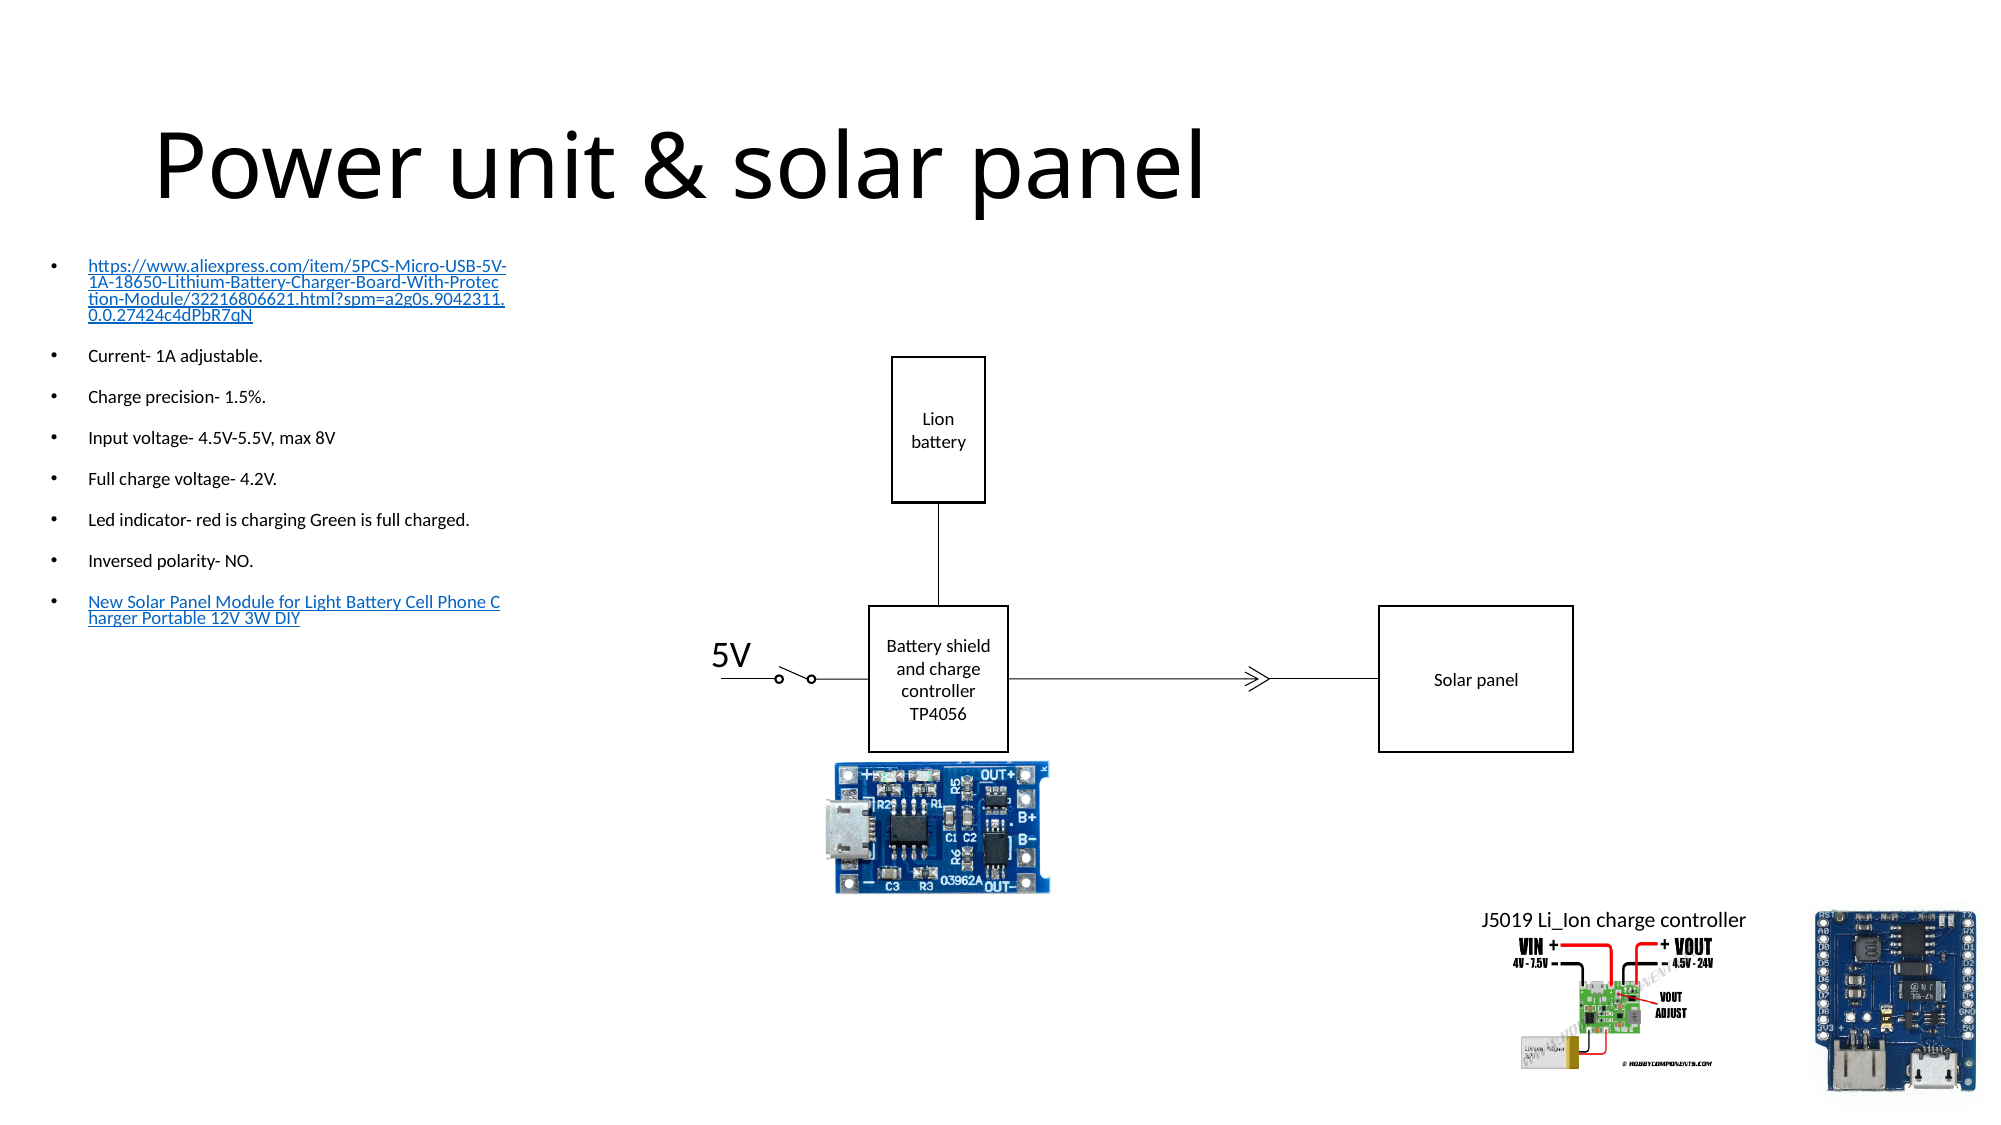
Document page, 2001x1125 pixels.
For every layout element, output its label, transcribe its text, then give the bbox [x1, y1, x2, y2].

picture [1805, 901, 1984, 1116]
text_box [775, 666, 816, 683]
list https://www.aliexpress.com/item/5PCS-Micro-USB-5V-1A-18650-Lithium-Battery-Charger-Board-With-Protection-Module/32216806621.html?spm=a2g0s.9042311.0.0.27424c4dPbR7qN Current- 1A adjustable. Charge precision- 1.5%. Input voltage- 4.5V-5.5V, max 8V Full charge voltage- 4.2V. Led indicator- red is charging Green is full charged. Inversed polarity- NO. New Solar Panel Module for Light Battery Cell Phone Charger Portable 12V 3W DIY [35, 249, 524, 963]
text_box Solar panel [1378, 605, 1574, 753]
title Power unit & solar panel [137, 59, 1863, 278]
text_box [1513, 898, 1713, 1069]
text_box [1181, 493, 1206, 865]
text_box Battery shield and charge controller TP4056 [868, 605, 1009, 753]
text_box Lion battery [891, 356, 986, 504]
picture [823, 758, 1054, 899]
text_box 5V [696, 622, 767, 682]
